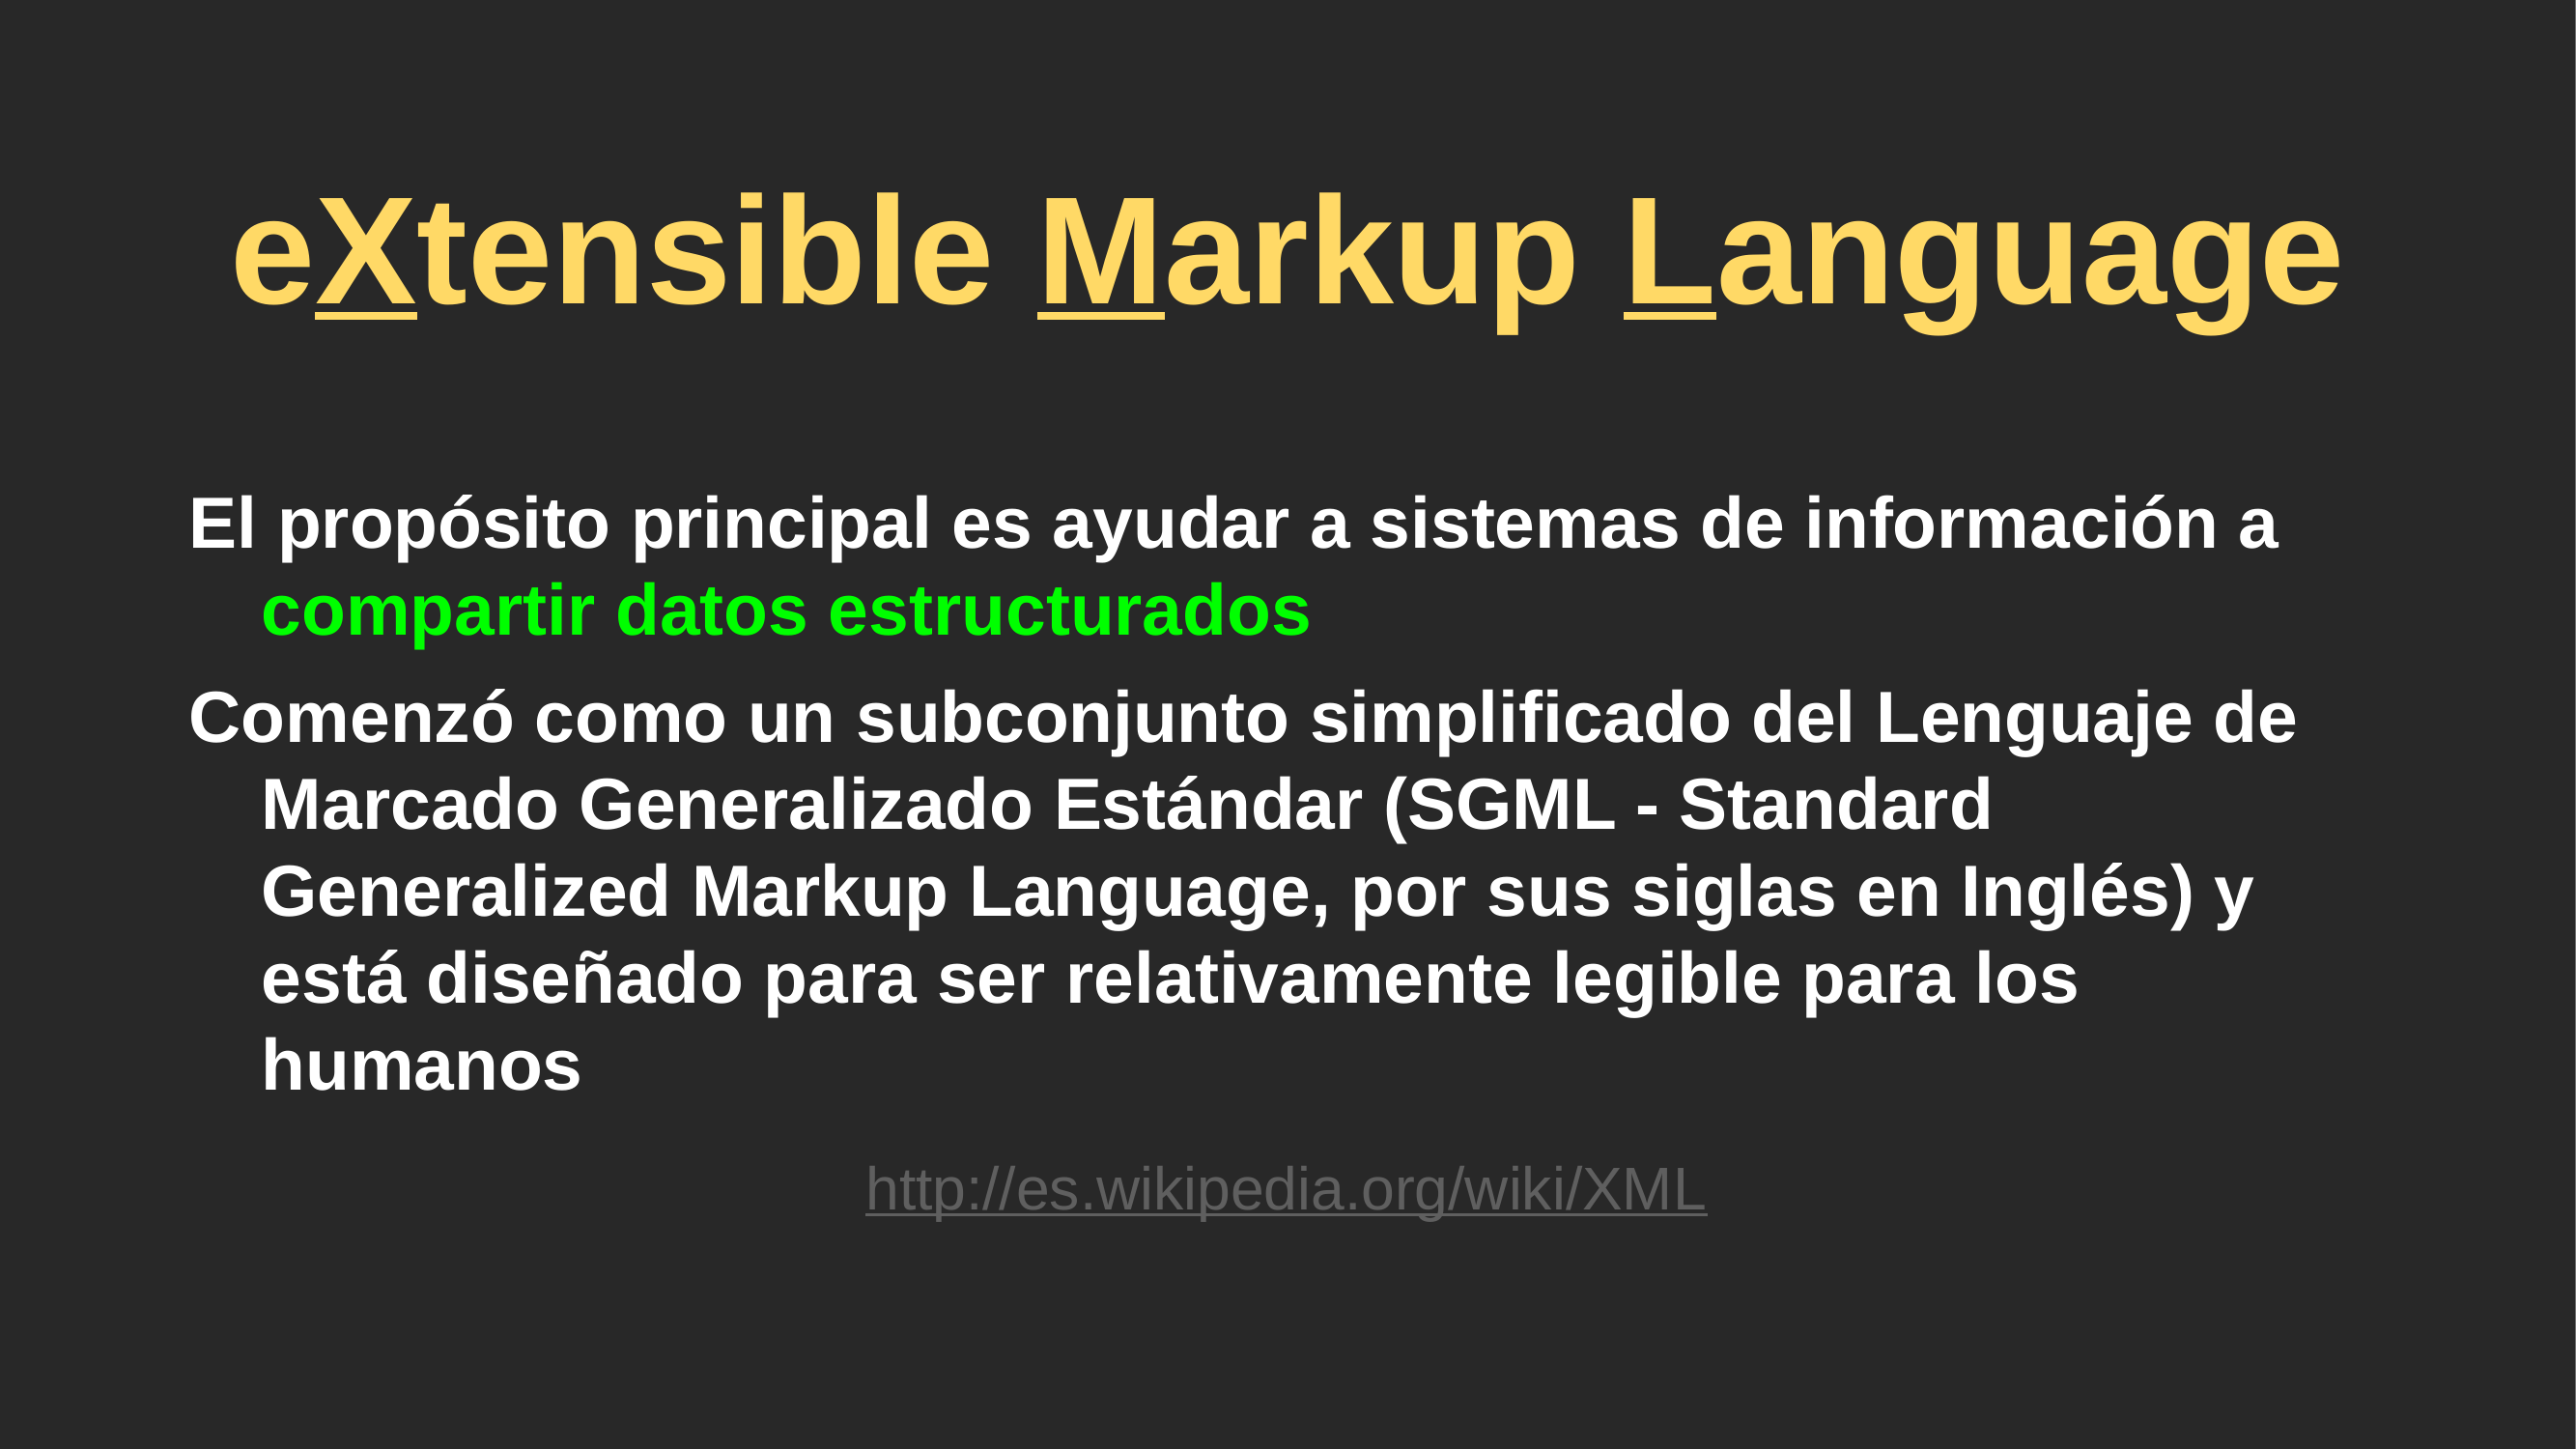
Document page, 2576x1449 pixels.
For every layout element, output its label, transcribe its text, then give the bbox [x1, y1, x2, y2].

list El propósito principal es ayudar a sistemas de información a compartir datos estructurados Comenzó como un subconjunto simplificado del Lenguaje de Marcado Generalizado Estándar (SGML - Standard Generalized Markup Language, por sus siglas en Inglés) y está diseñado para ser relativamente legible para los humanos [183, 469, 2391, 1214]
title eXtensible Markup Language [99, 143, 2476, 342]
text_box http://es.wikipedia.org/wiki/XML [740, 1136, 1833, 1236]
